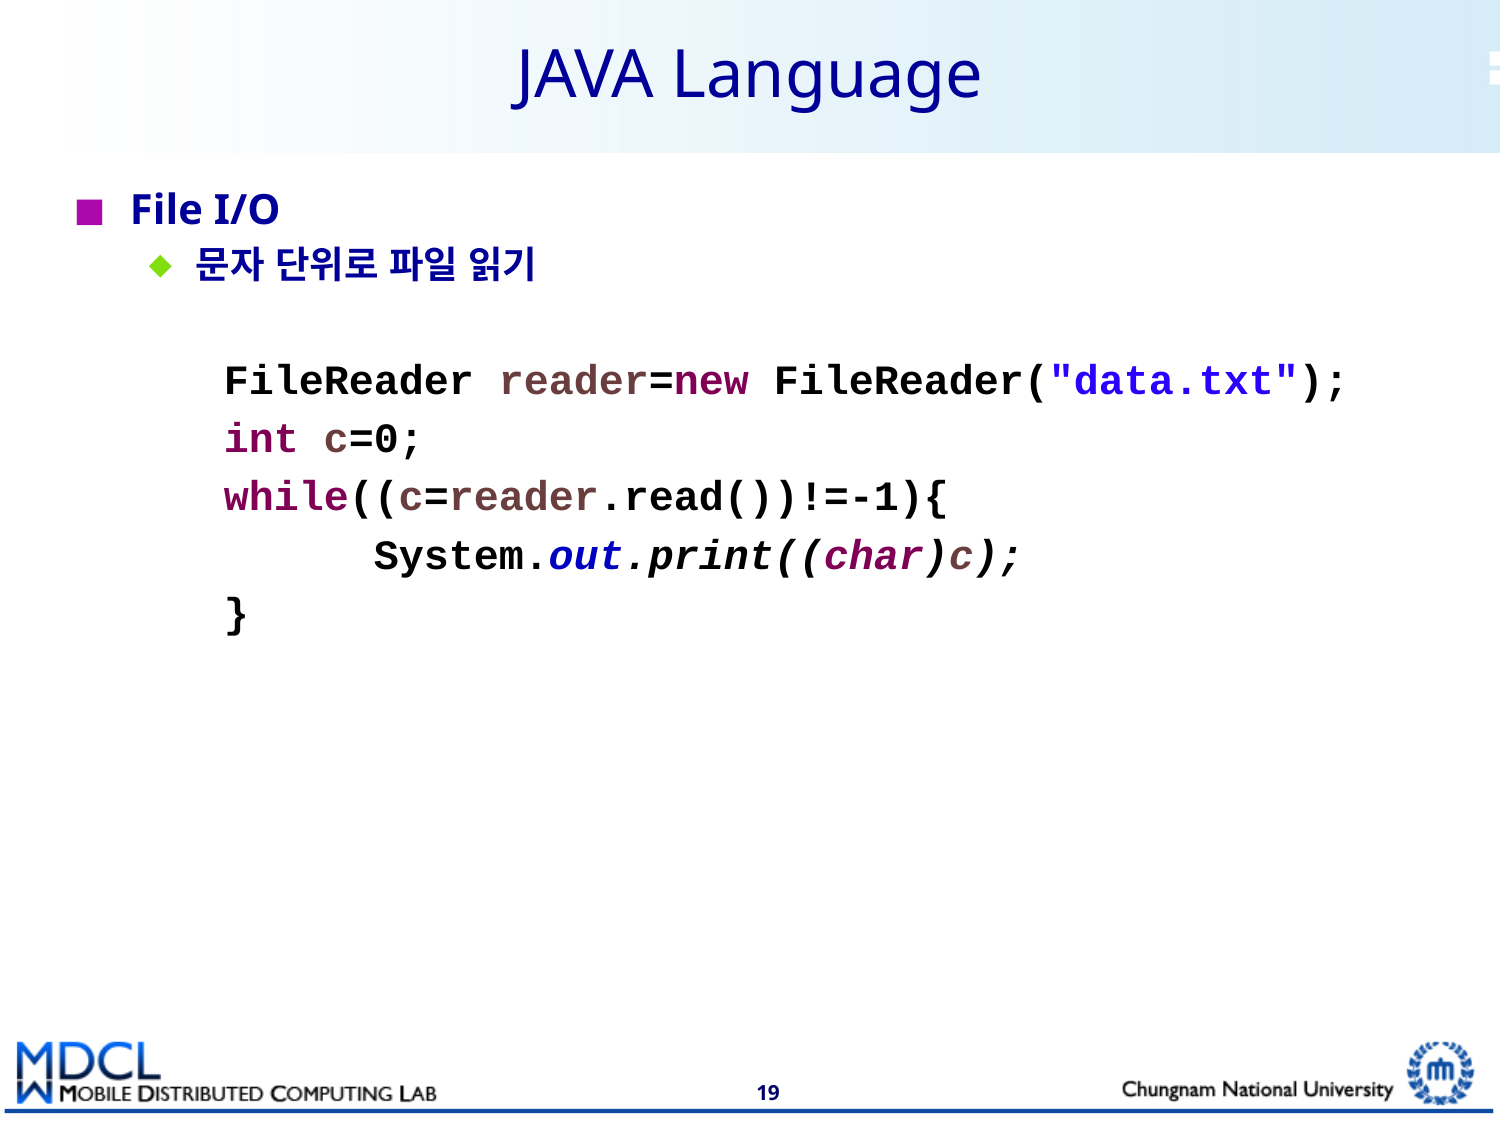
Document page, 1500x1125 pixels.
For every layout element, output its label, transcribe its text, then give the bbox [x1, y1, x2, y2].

list File I/O 문자 단위로 파일 읽기 FileReader reader=new FileReader("data.txt"); int c=0; while((c=reader.read())!=-1){ System.out.print((char)c); } [58, 175, 1441, 1008]
picture [0, 0, 1500, 153]
picture [0, 1034, 1500, 1123]
title JAVA Language [75, 23, 1425, 129]
